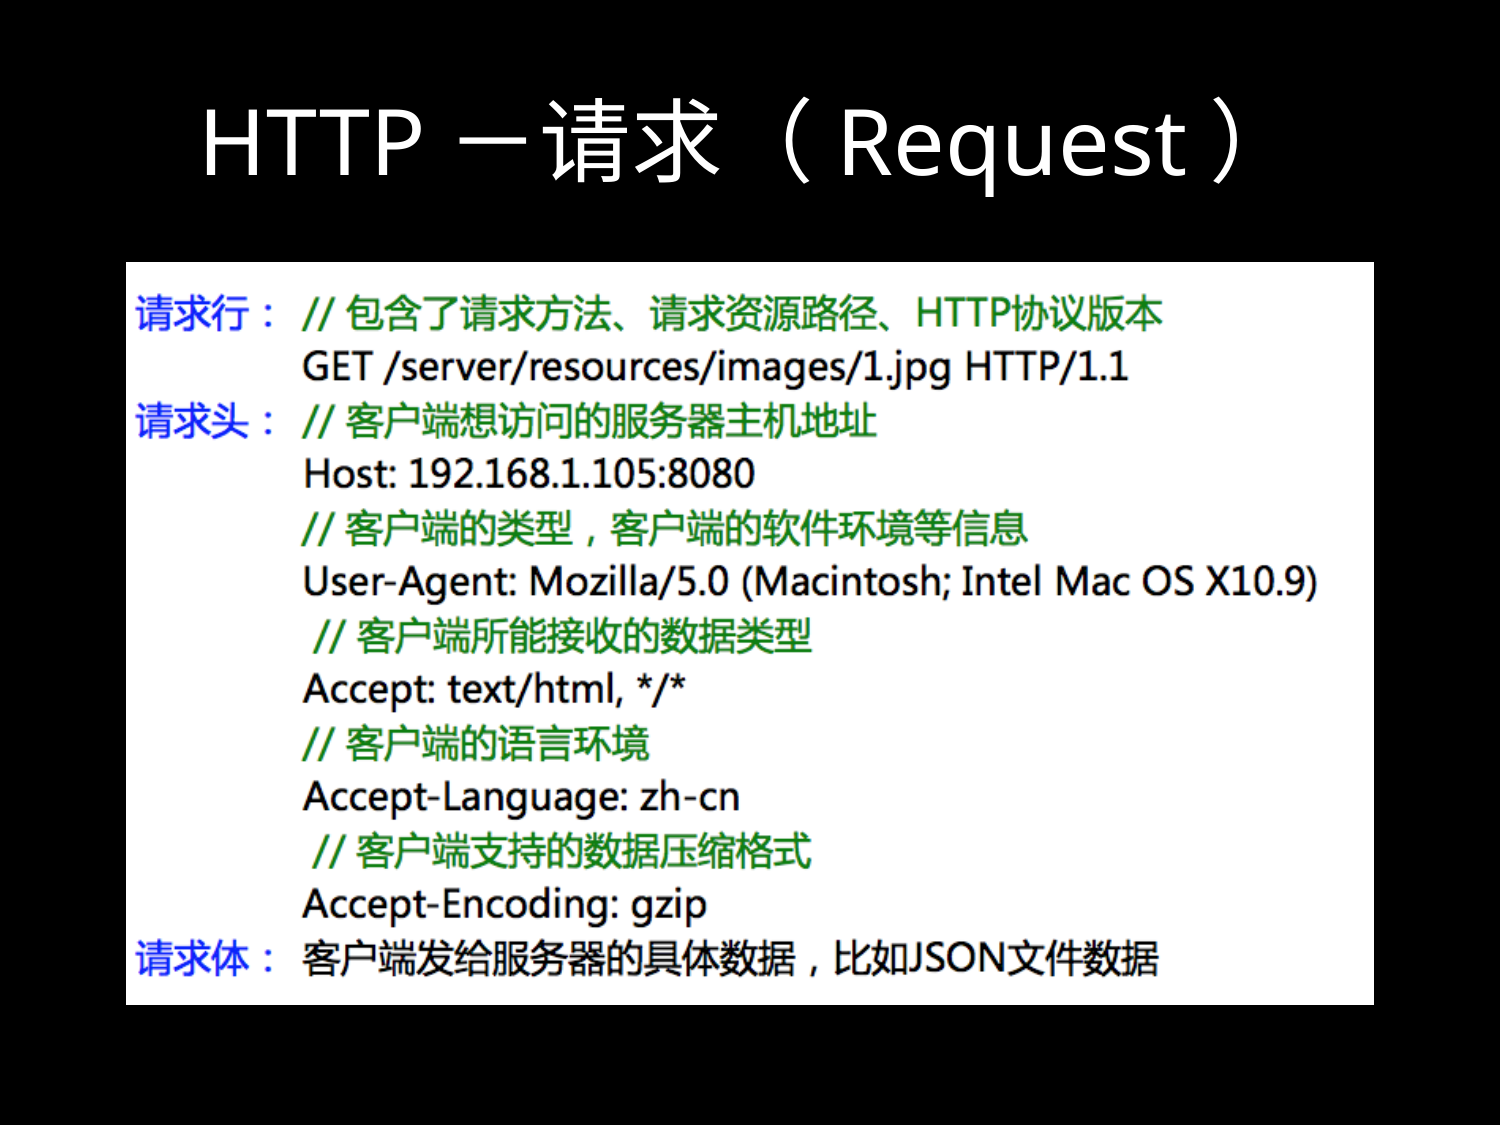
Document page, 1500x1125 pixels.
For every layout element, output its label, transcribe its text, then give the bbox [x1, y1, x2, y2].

title HTTP－请求（Request） [75, 45, 1425, 233]
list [74, 262, 1426, 1006]
